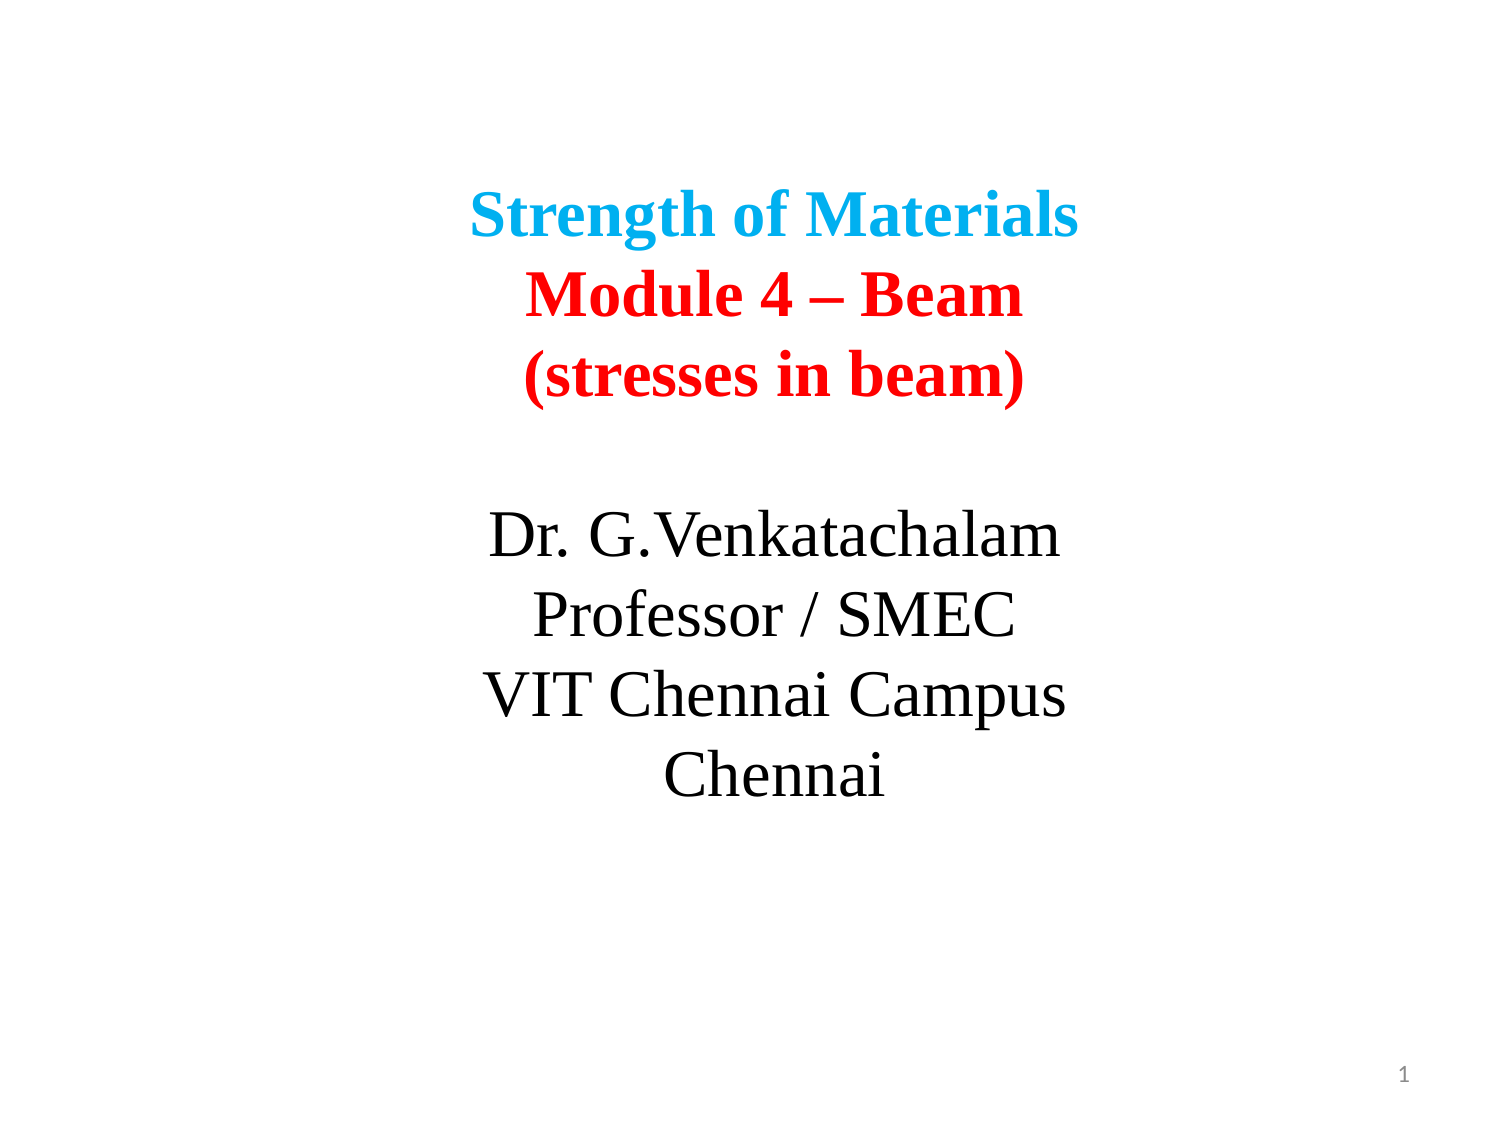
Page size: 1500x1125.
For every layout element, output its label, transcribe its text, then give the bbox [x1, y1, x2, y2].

text_box Strength of Materials Module 4 – Beam (stresses in beam) Dr. G.Venkatachalam Professor / SMEC VIT Chennai Campus Chennai [237, 162, 1313, 817]
slide_number 1 [1074, 1042, 1425, 1103]
